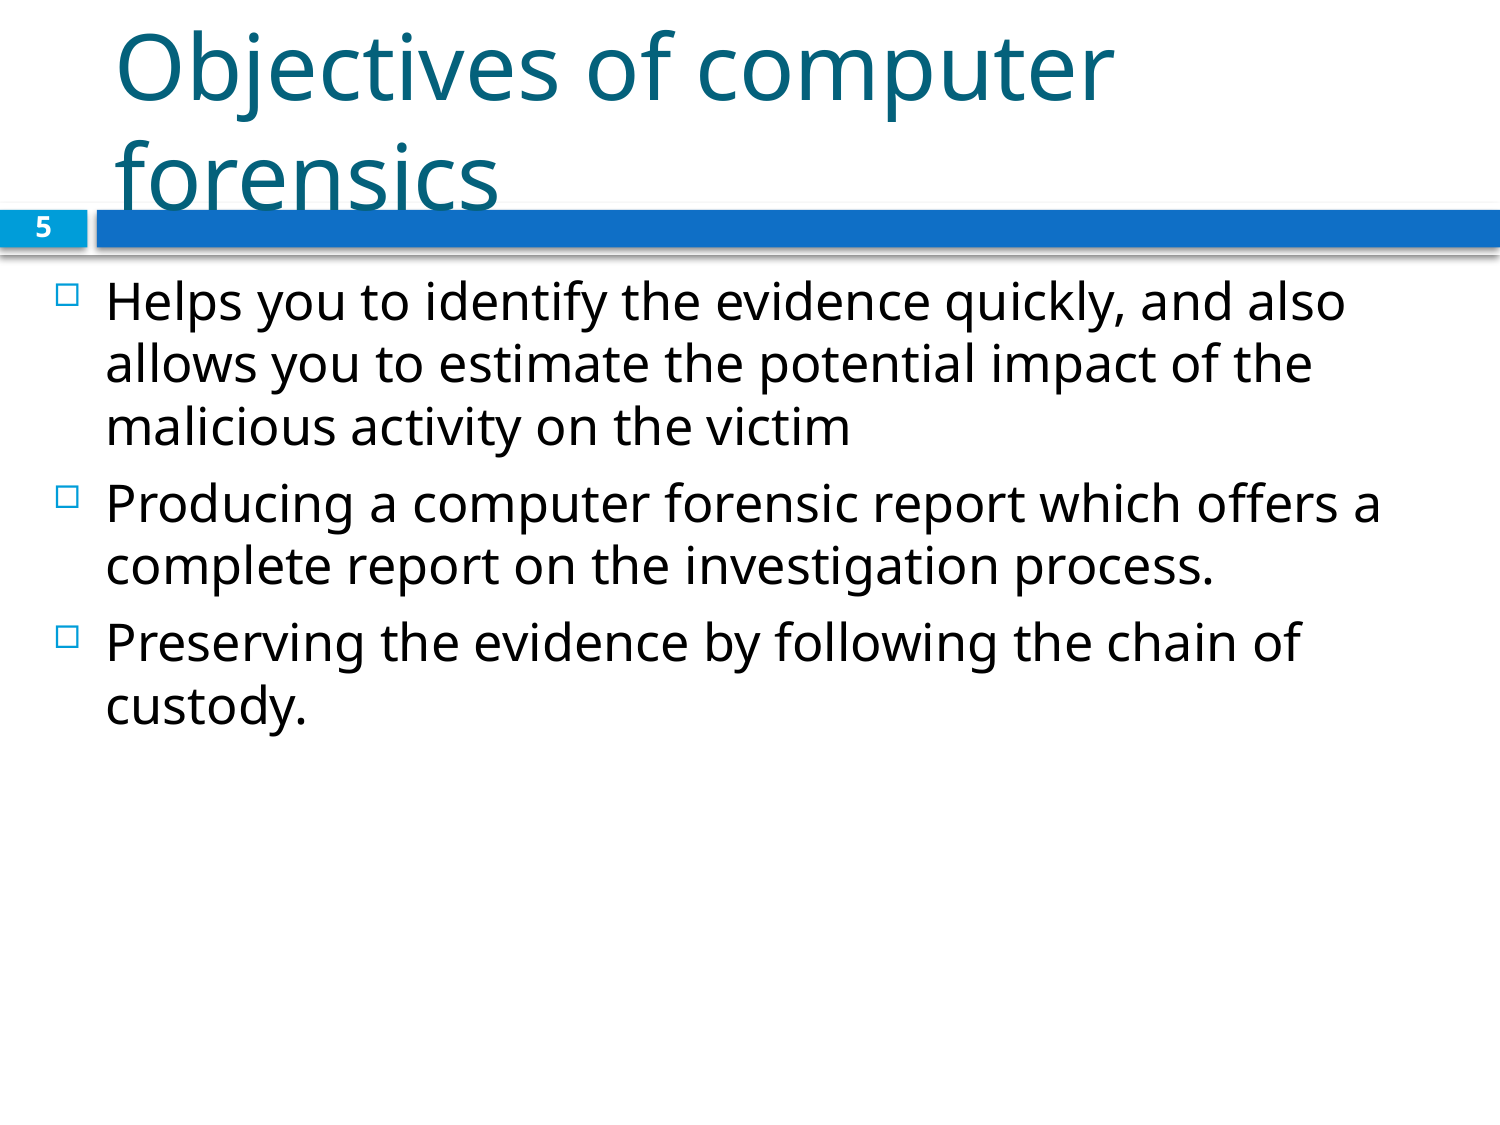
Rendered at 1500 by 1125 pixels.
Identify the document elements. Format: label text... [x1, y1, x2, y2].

list Helps you to identify the evidence quickly, and also allows you to estimate the potential impact of the malicious activity on the victim Producing a computer forensic report which offers a complete report on the investigation process. Preserving the evidence by following the chain of custody. [38, 260, 1479, 1076]
slide_number 5 [0, 208, 88, 249]
title Objectives of computer forensics [99, 37, 1438, 201]
